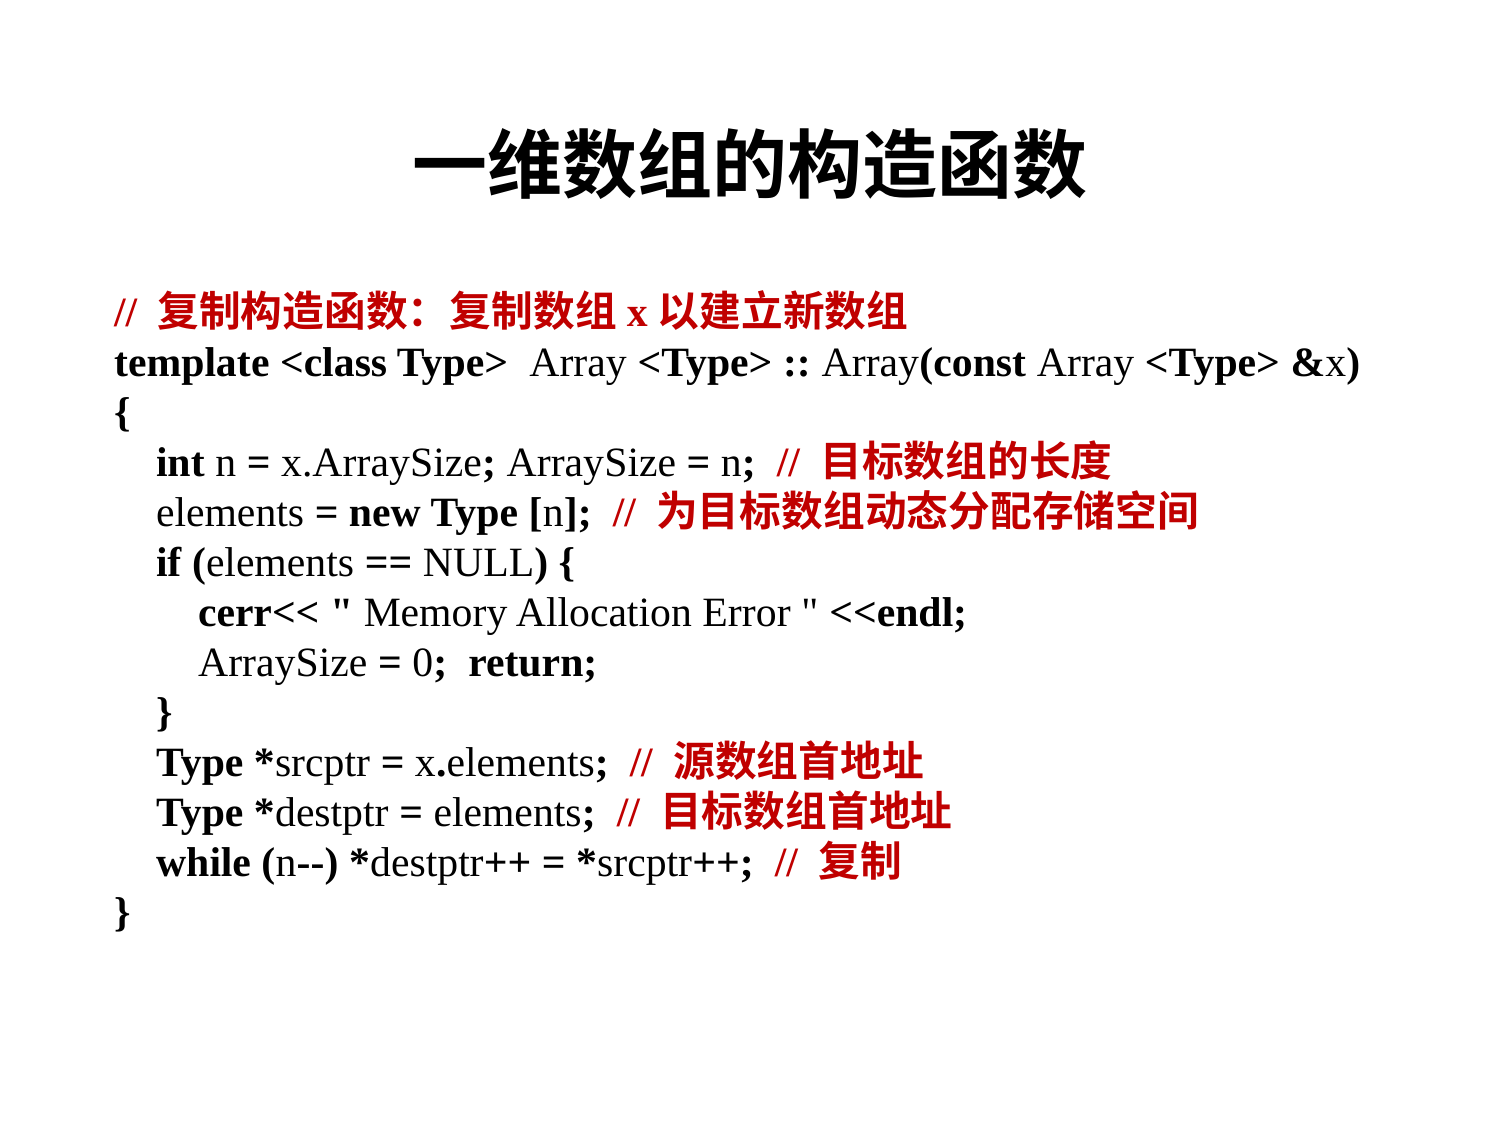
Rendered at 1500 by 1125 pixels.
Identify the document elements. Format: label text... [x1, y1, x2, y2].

title 一维数组的构造函数 [103, 59, 1397, 277]
text_box // 复制构造函数：复制数组x以建立新数组 template <class Type> Array <Type> :: Array(const Array <Type> &x) { int n = x.ArraySize; ArraySize = n; // 目标数组的长度 elements = new Type [n]; // 为目标数组动态分配存储空间 if (elements == NULL) { cerr<< " Memory Allocation Error " <<endl; ArraySize = 0; return; } Type *srcptr = x.elements; // 源数组首地址 Type *destptr = elements; // 目标数组首地址 while (n--) *destptr++ = *srcptr++; // 复制 } [99, 277, 1401, 943]
